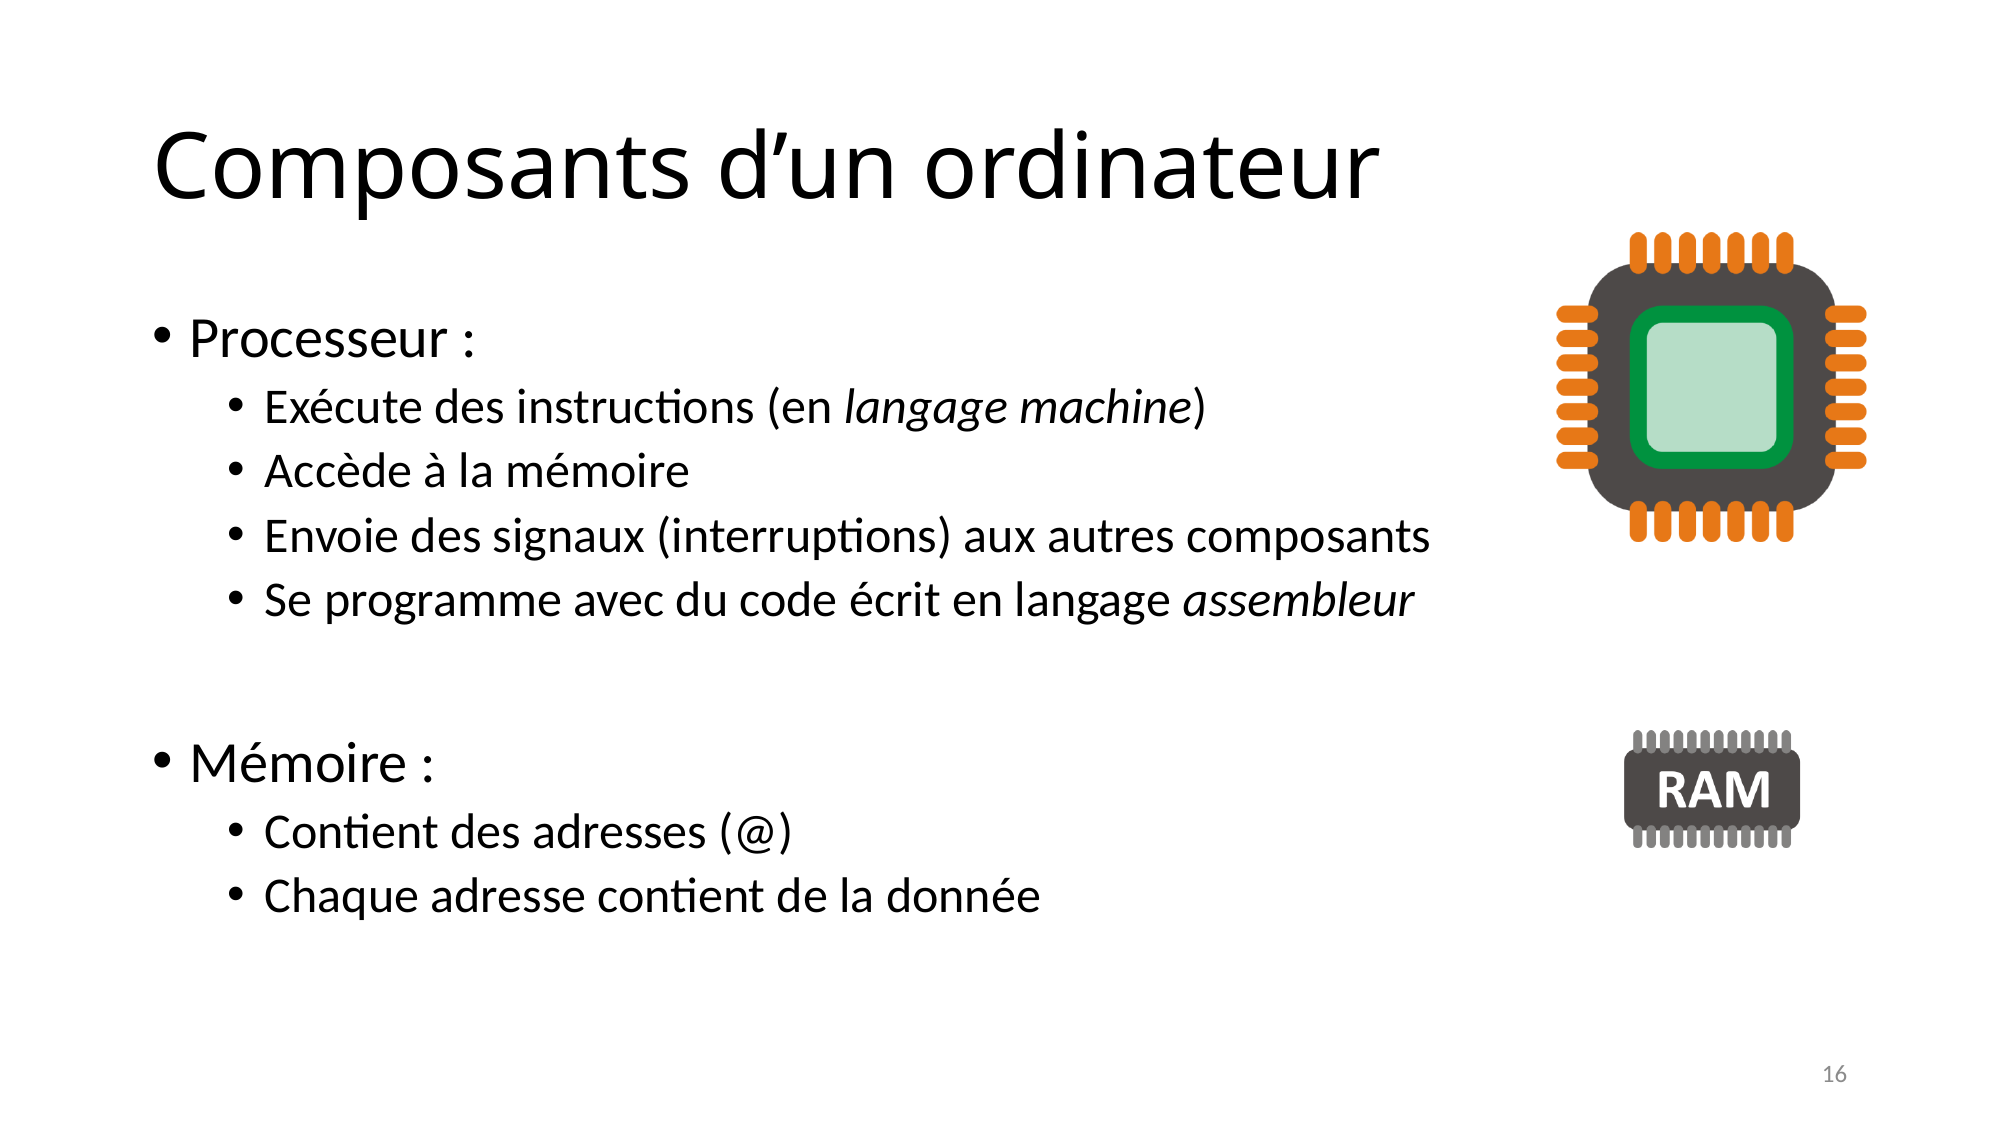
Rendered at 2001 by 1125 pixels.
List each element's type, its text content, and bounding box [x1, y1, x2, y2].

list Processeur : Exécute des instructions (en langage machine) Accède à la mémoire Envoie des signaux (interruptions) aux autres composants Se programme avec du code écrit en langage assembleur Mémoire : Contient des adresses (@) Chaque adresse contient de la donnée [137, 299, 1863, 1014]
title Composants d’un ordinateur [137, 59, 1863, 278]
slide_number 16 [1412, 1042, 1863, 1103]
picture [1618, 730, 1805, 848]
picture [1556, 232, 1867, 542]
